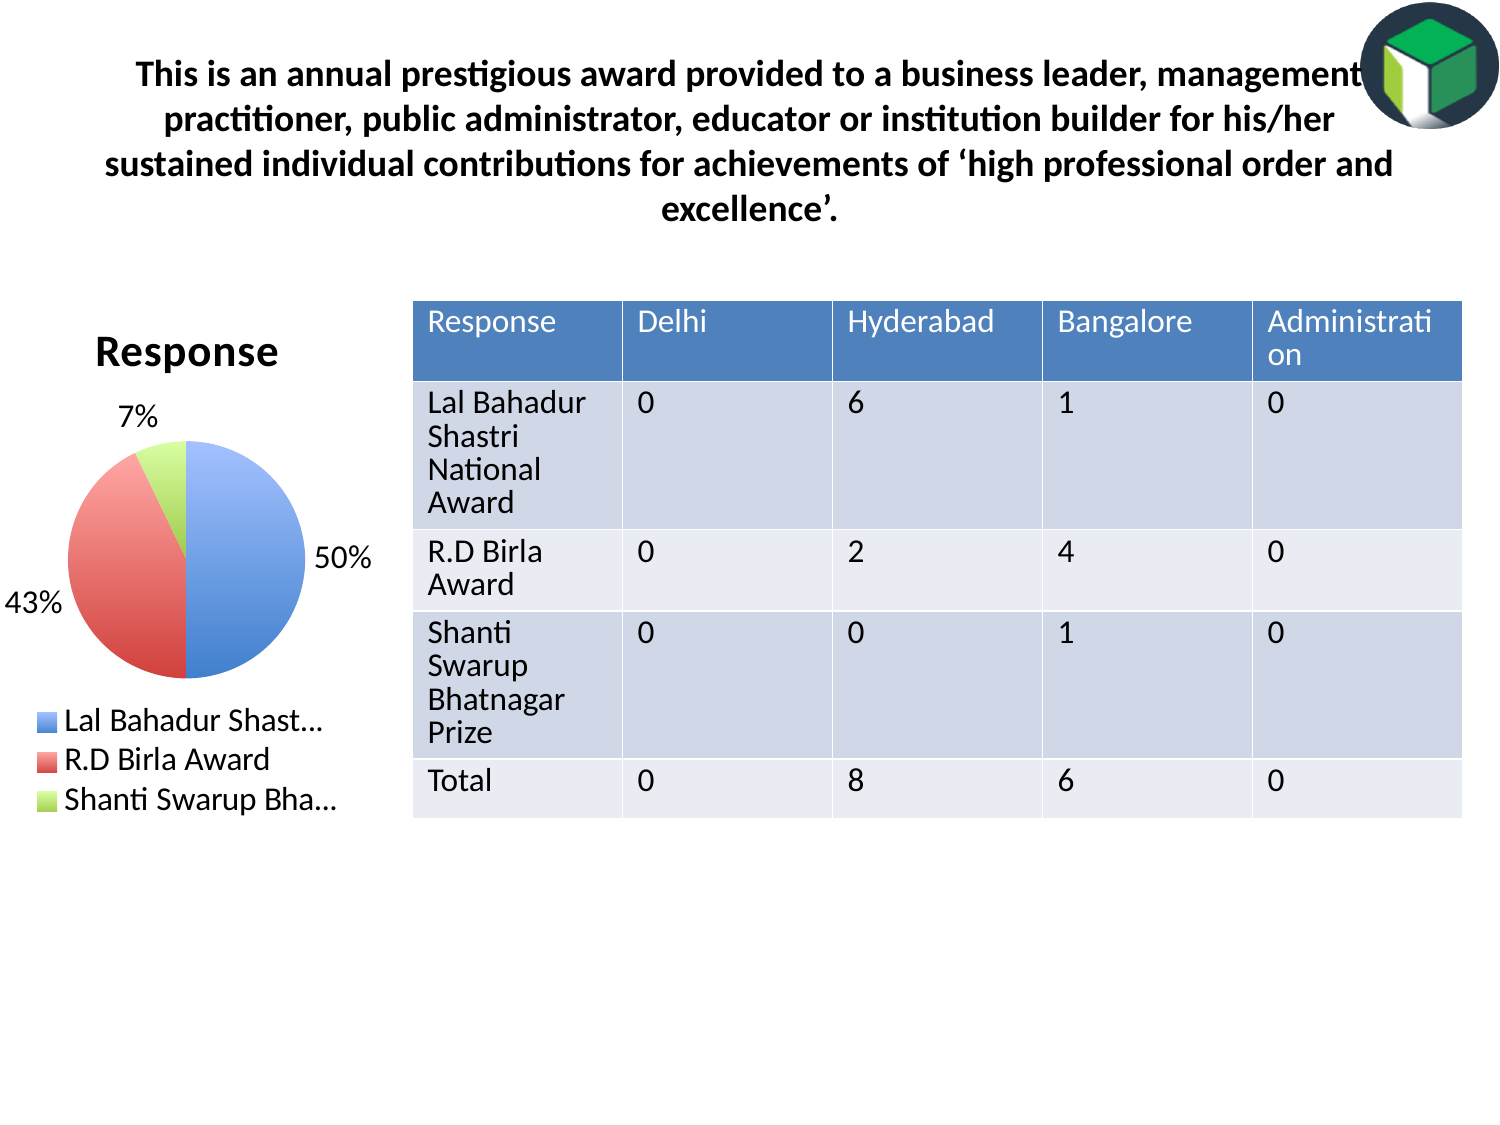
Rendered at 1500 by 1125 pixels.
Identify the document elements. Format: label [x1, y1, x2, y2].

table_cell [413, 760, 622, 818]
table_header [1253, 301, 1462, 381]
chart [0, 299, 413, 826]
title [75, 45, 1425, 233]
table_header [833, 301, 1042, 381]
table_cell [833, 382, 1042, 529]
table_cell [1253, 760, 1462, 818]
table_header [623, 301, 832, 381]
table_header [1043, 301, 1252, 381]
table_header [413, 301, 622, 381]
table_cell [623, 382, 832, 529]
table_cell [1043, 382, 1252, 529]
table_cell [1253, 612, 1462, 758]
picture [1360, 2, 1499, 130]
table_cell [833, 612, 1042, 758]
table_cell [623, 760, 832, 818]
table_cell [833, 530, 1042, 610]
table_cell [413, 382, 622, 529]
table_cell [623, 612, 832, 758]
table_cell [1043, 760, 1252, 818]
table_cell [413, 530, 622, 610]
table_cell [413, 612, 622, 758]
table_cell [1043, 612, 1252, 758]
table_cell [623, 530, 832, 610]
table_cell [1043, 530, 1252, 610]
table_cell [833, 760, 1042, 818]
table_cell [1253, 382, 1462, 529]
table_cell [1253, 530, 1462, 610]
